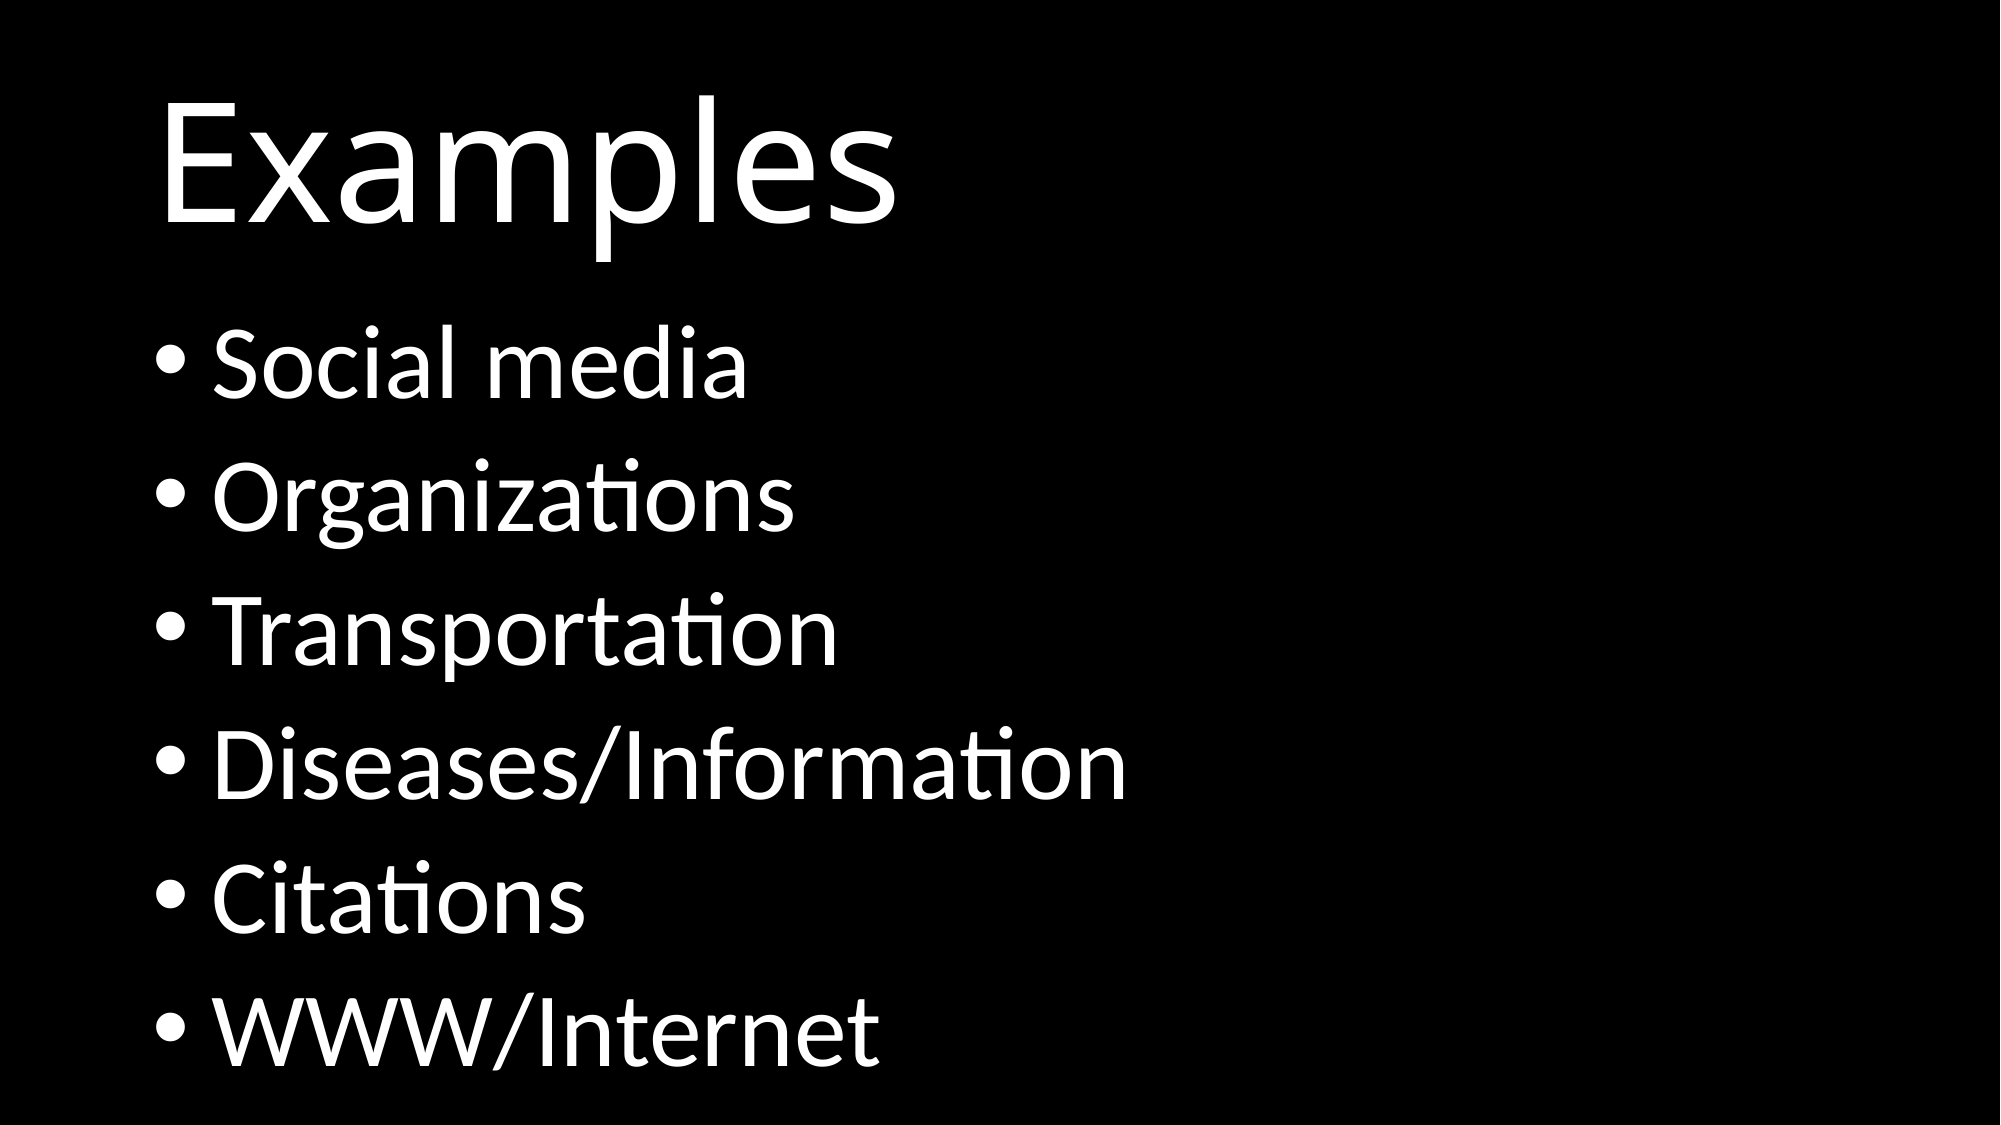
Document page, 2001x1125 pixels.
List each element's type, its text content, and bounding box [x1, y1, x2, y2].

title Examples [137, 59, 1863, 278]
list Social media Organizations Transportation Diseases/Information Citations WWW/Internet [137, 299, 1863, 1101]
